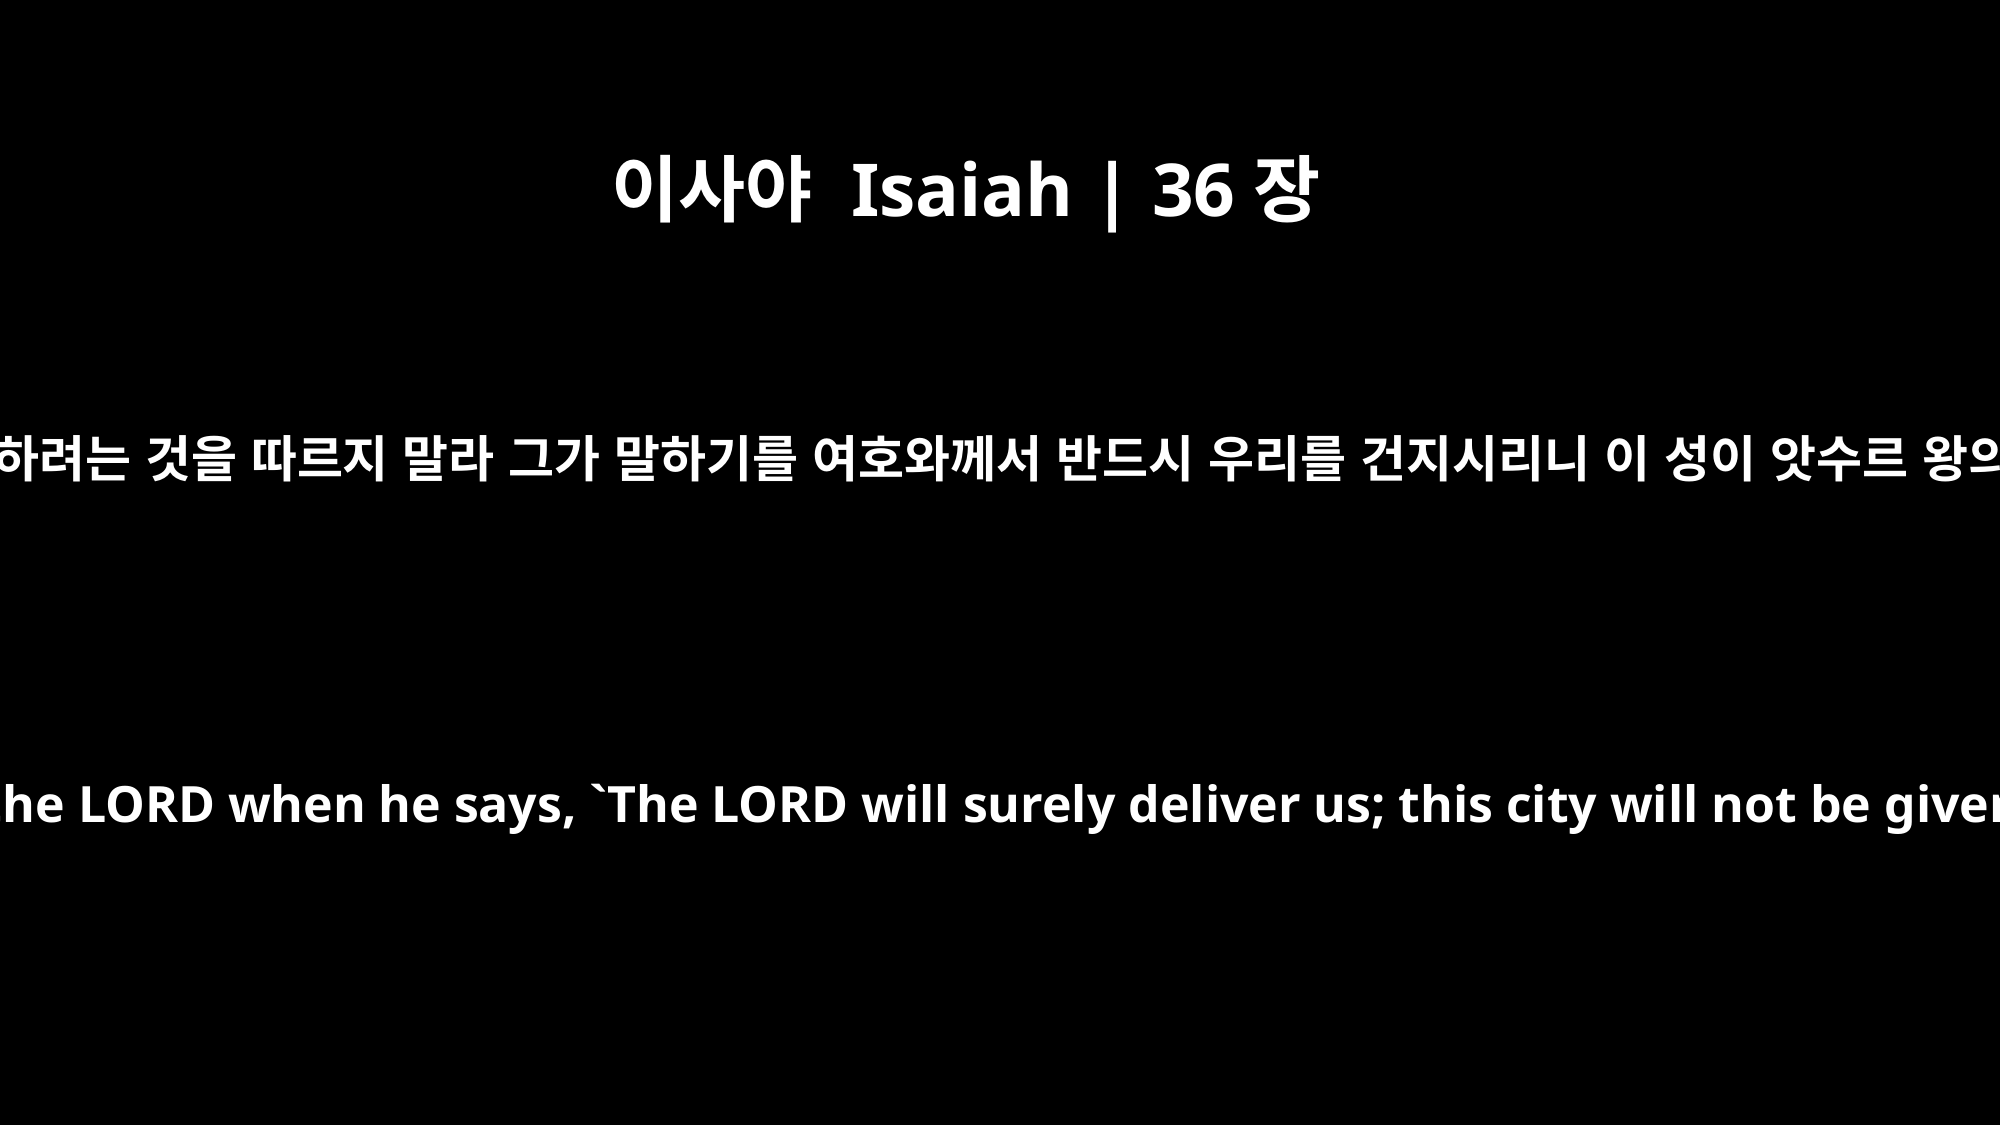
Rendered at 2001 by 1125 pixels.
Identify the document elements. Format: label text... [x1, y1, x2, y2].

text_box Do not let Hezekiah persuade you to trust in the LORD when he says, `The LORD will surely deliver us; this city will not be given into the hand of the king of Assyria.' [0, 764, 2000, 840]
text_box 15 히스기야가 너희에게 여호와를 신뢰하게 하려는 것을 따르지 말라 그가 말하기를 여호와께서 반드시 우리를 건지시리니 이 성이 앗수르 왕의 손에 넘어가지 아니하리라 할지라도 [0, 359, 2000, 495]
text_box 이사야 Isaiah | 36장 [596, 136, 1336, 239]
